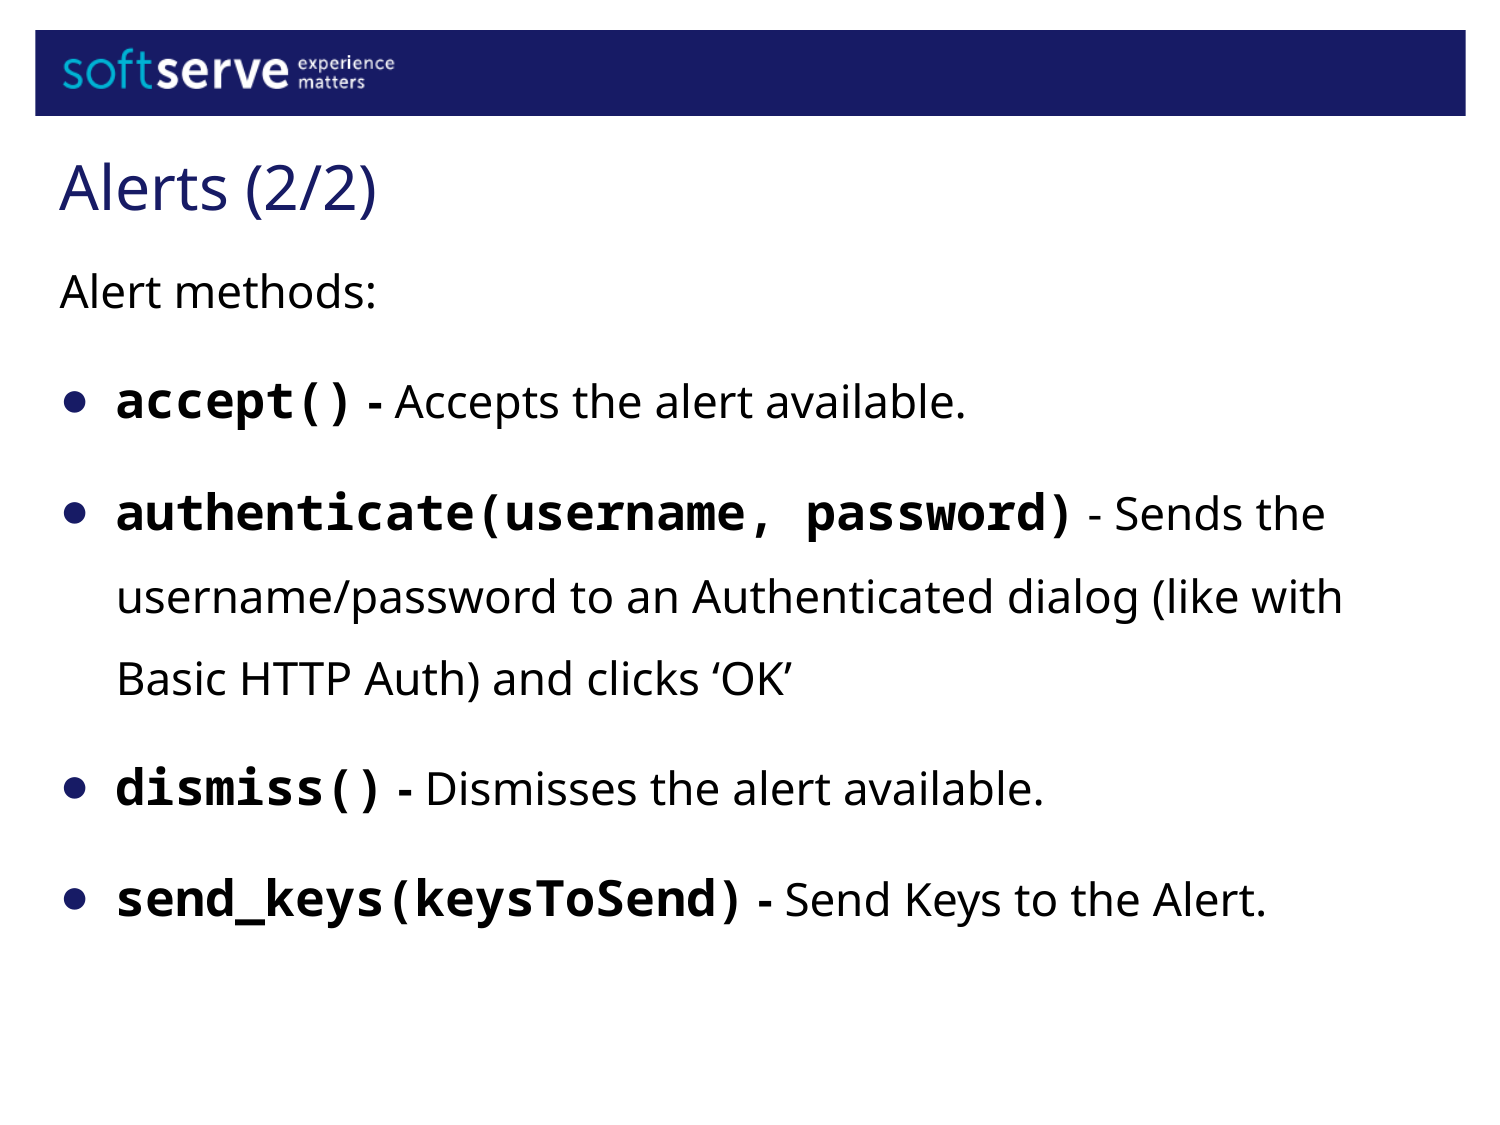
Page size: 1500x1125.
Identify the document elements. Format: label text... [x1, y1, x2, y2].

list Alert methods: accept() - Accepts the alert available. authenticate(username, password) - Sends the username/password to an Authenticated dialog (like with Basic HTTP Auth) and clicks ‘OK’ dismiss() - Dismisses the alert available. send_keys(keysToSend) - Send Keys to the Alert. [44, 261, 1468, 1083]
subtitle Alerts (2/2) [44, 148, 1255, 224]
